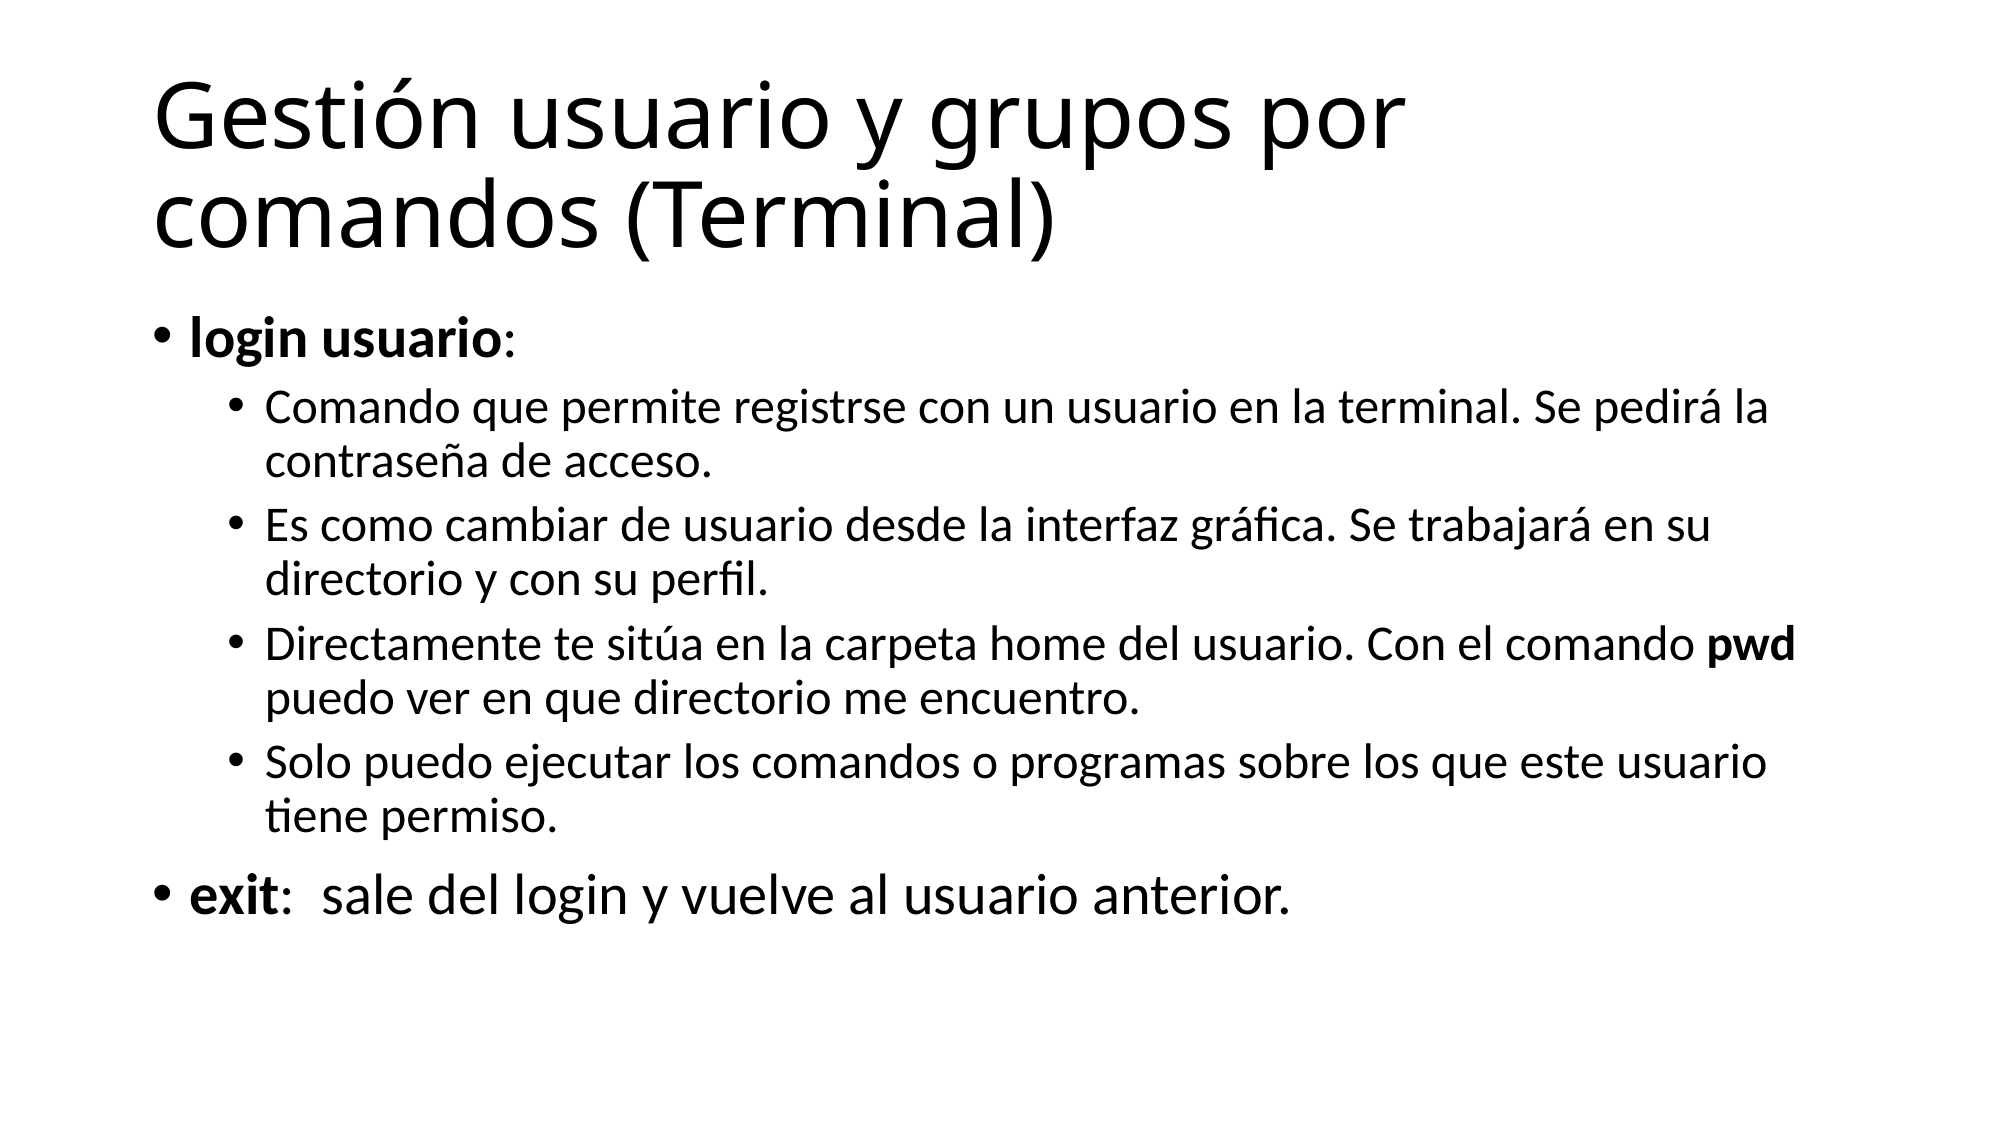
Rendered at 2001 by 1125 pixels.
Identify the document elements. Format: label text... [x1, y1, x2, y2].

title Gestión usuario y grupos por comandos (Terminal) [137, 59, 1863, 278]
list login usuario: Comando que permite registrse con un usuario en la terminal. Se pedirá la contraseña de acceso. Es como cambiar de usuario desde la interfaz gráfica. Se trabajará en su directorio y con su perfil. Directamente te sitúa en la carpeta home del usuario. Con el comando pwd puedo ver en que directorio me encuentro. Solo puedo ejecutar los comandos o programas sobre los que este usuario tiene permiso. exit: sale del login y vuelve al usuario anterior. [137, 299, 1863, 1014]
